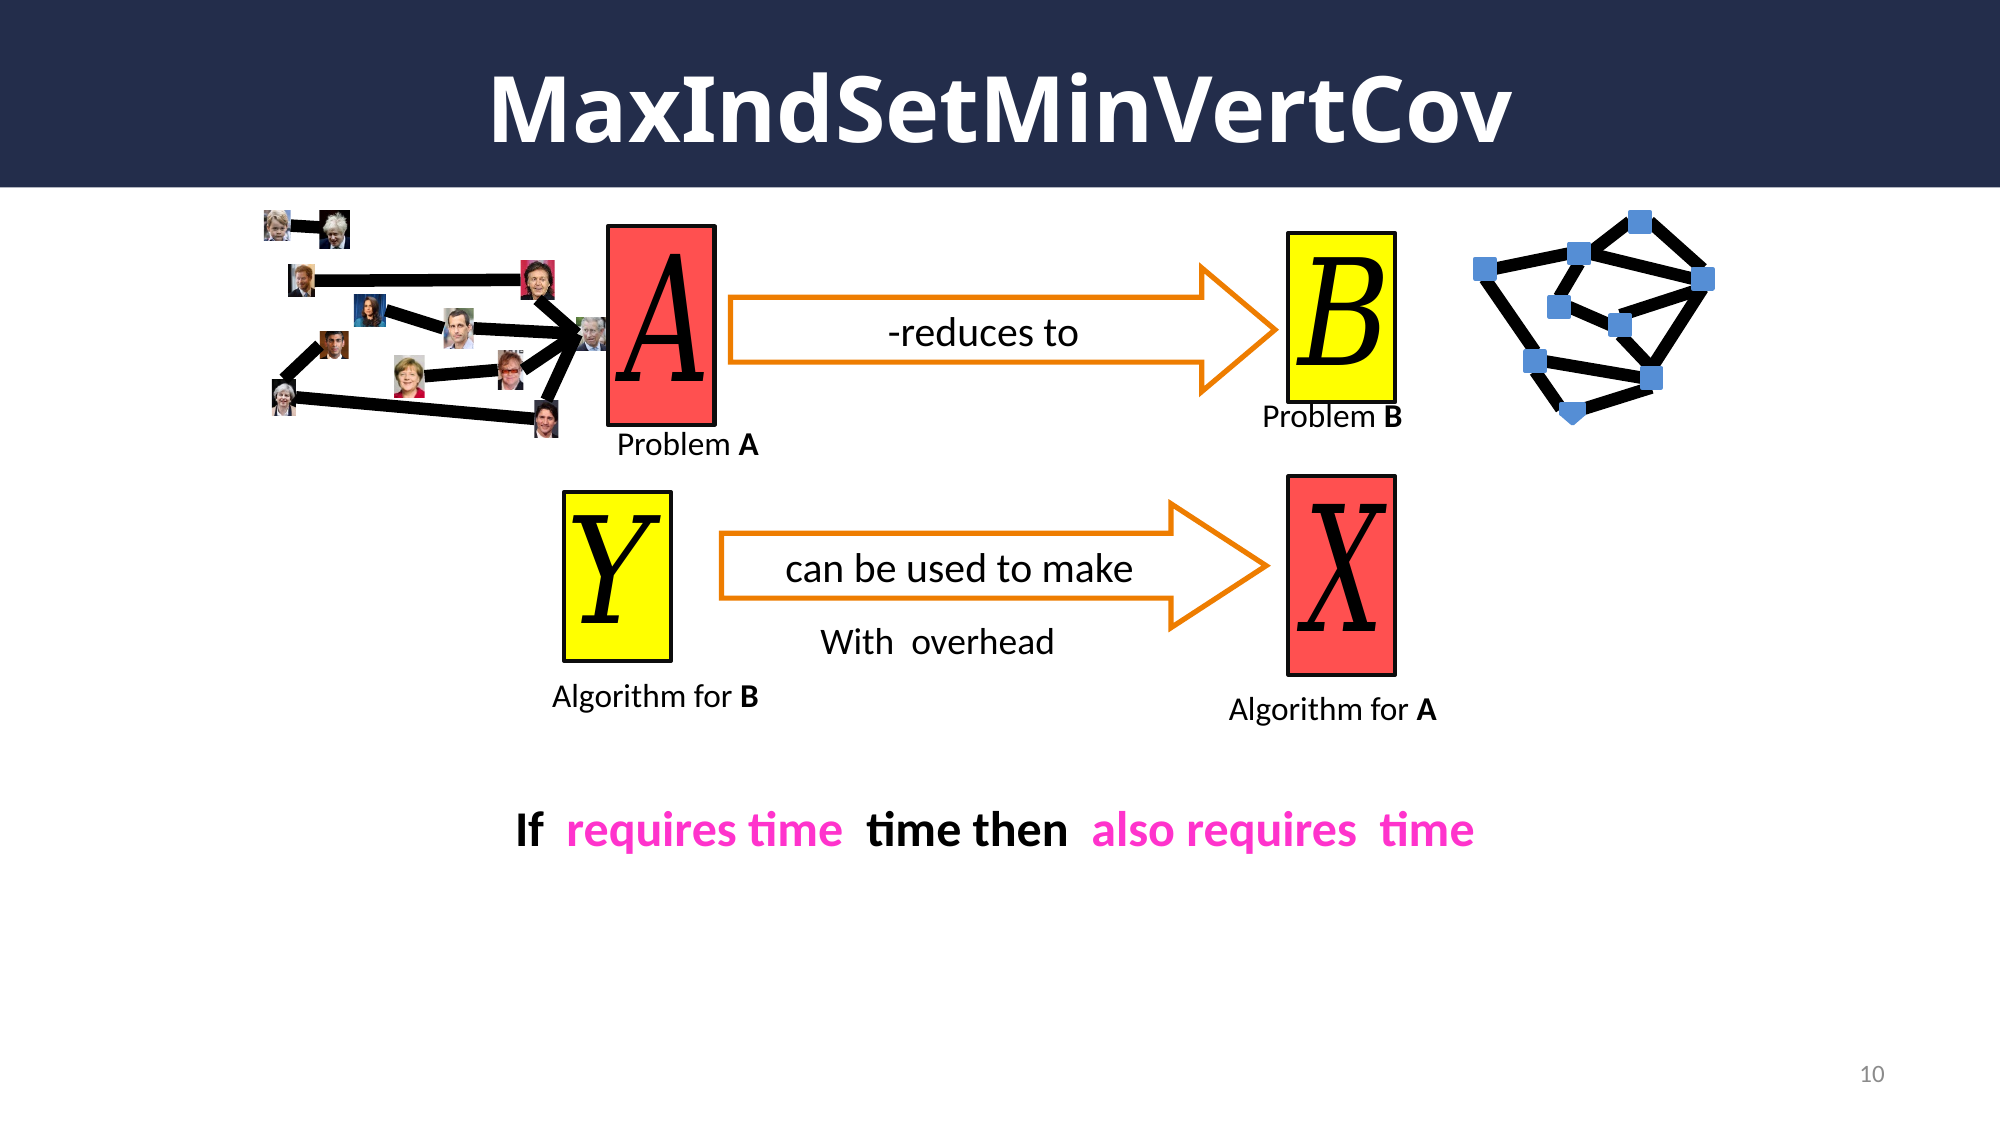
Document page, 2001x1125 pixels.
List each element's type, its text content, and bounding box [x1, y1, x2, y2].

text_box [1474, 211, 1713, 424]
slide_number 10 [1433, 1042, 1900, 1103]
text_box Algorithm for A [1213, 679, 1452, 735]
text_box can be used to make [721, 503, 1267, 628]
text_box Algorithm for B [537, 666, 774, 722]
text_box Problem A [602, 414, 774, 469]
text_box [263, 210, 606, 438]
text_box Problem B [1247, 387, 1418, 442]
